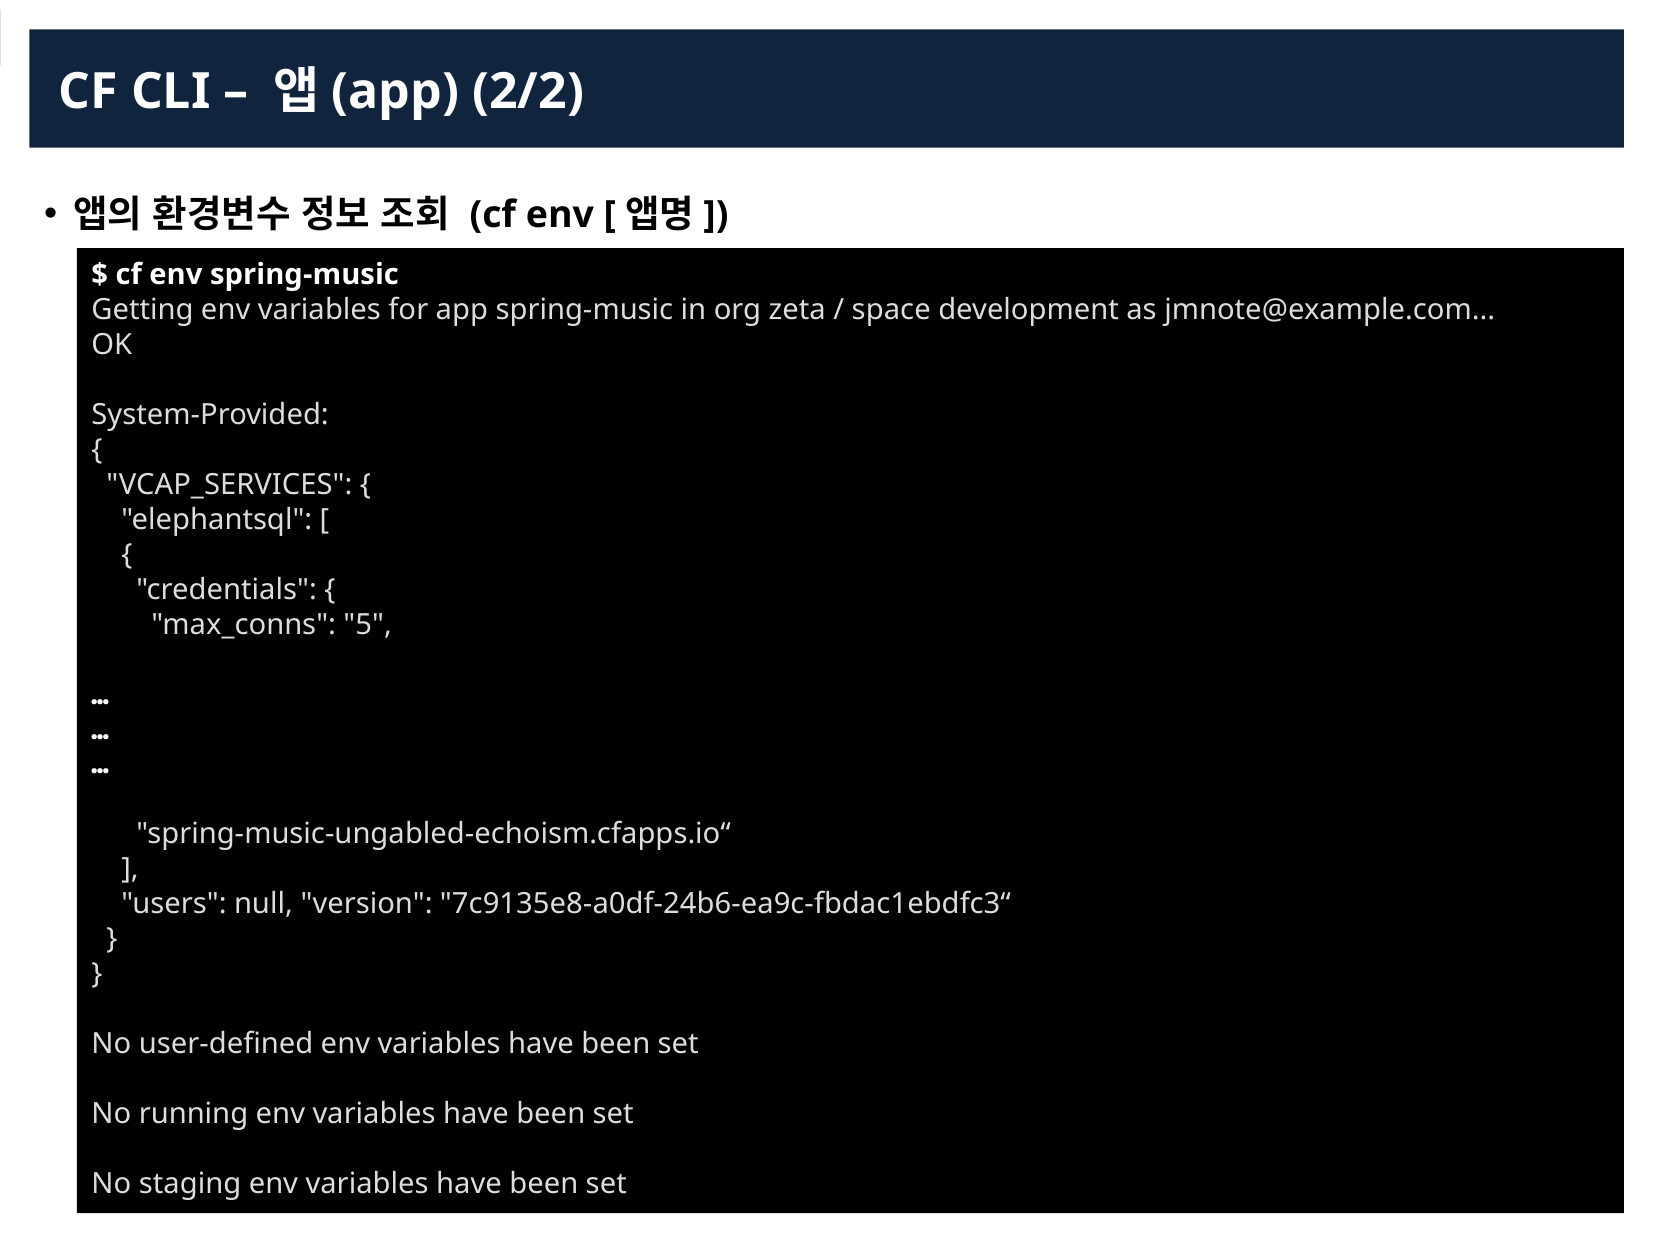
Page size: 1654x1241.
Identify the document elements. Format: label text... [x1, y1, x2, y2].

text_box CF CLI – 앱(app) (2/2) [29, 29, 1624, 148]
text_box 앱의 환경변수 정보 조회 (cf env [앱명]) [29, 177, 1624, 248]
text_box $ cf env spring-music Getting env variables for app spring-music in org zeta / space development as jmnote@example.com... OK System-Provided: { "VCAP_SERVICES": { "elephantsql": [ { "credentials": { "max_conns": "5", … … … "spring-music-ungabled-echoism.cfapps.io“ ], "users": null, "version": "7c9135e8-a0df-24b6-ea9c-fbdac1ebdfc3“ } } No user-defined env variables have been set No running env variables have been set No staging env variables have been set [76, 248, 1624, 1214]
